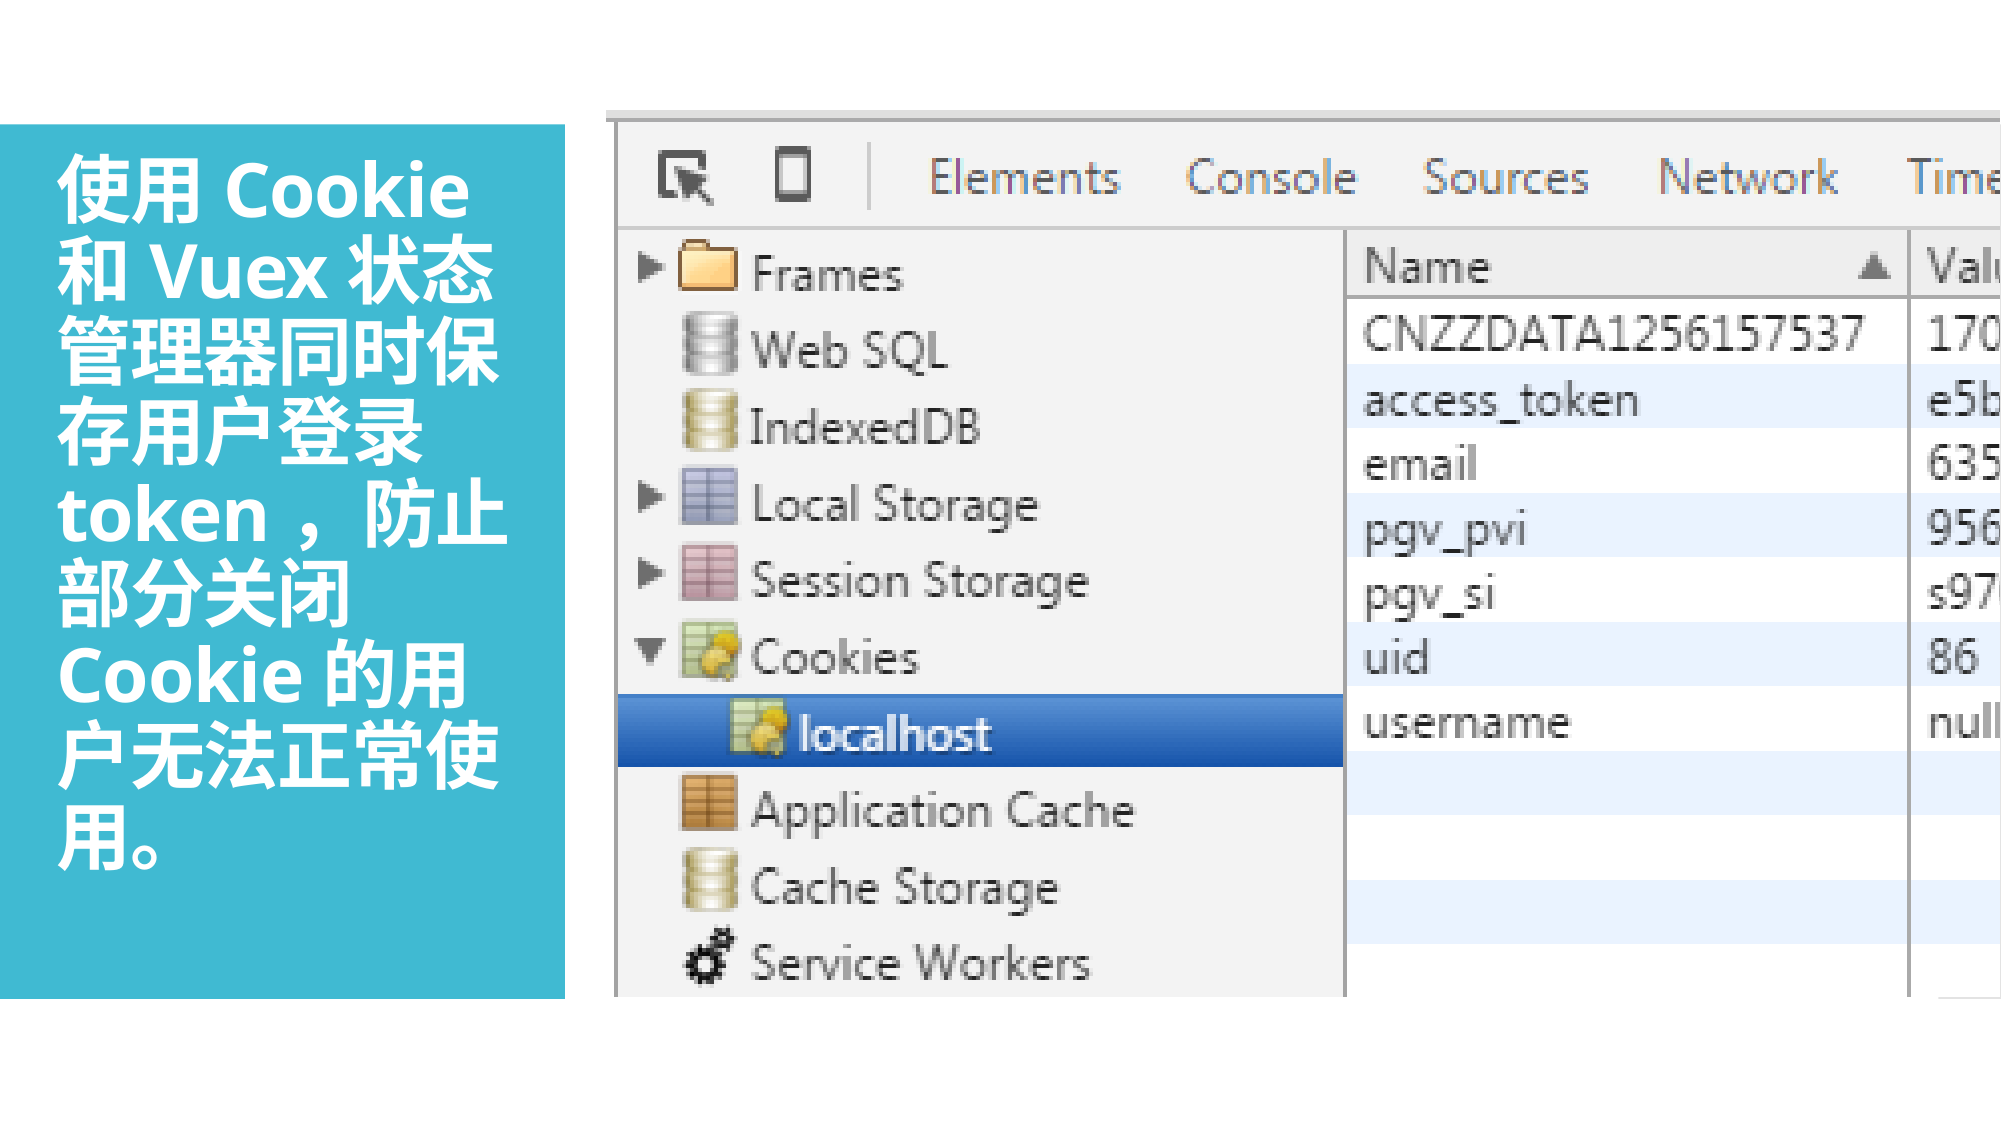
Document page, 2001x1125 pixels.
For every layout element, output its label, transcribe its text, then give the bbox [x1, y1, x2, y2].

title 使用Cookie和Vuex状态管理器同时保存用户登录token，防止部分关闭Cookie的用户无法正常使用。 [41, 184, 525, 940]
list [606, 109, 2000, 997]
